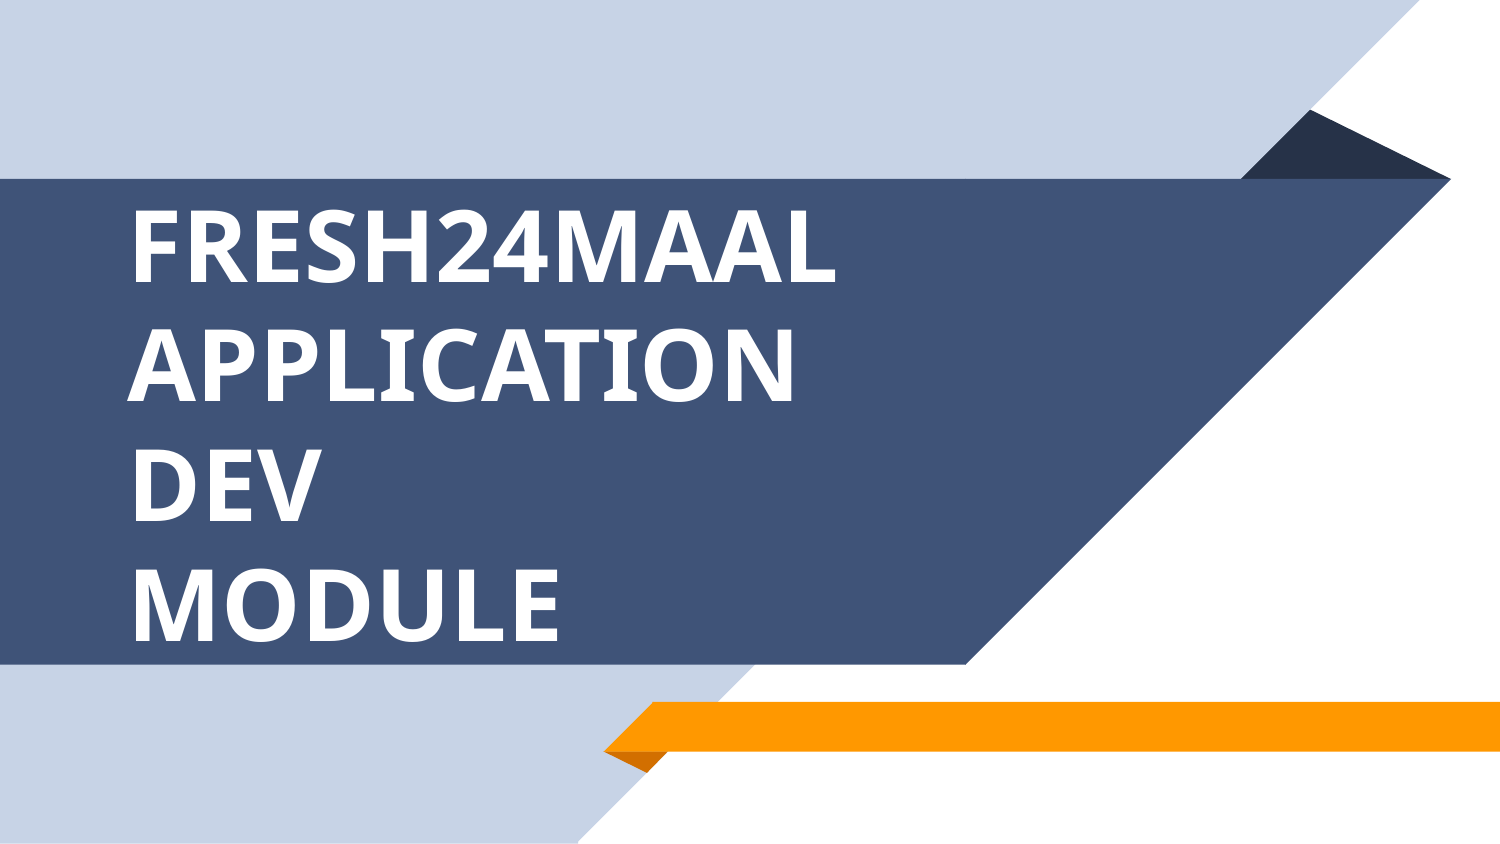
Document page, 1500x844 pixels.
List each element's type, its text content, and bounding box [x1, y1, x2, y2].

title FRESH24MAAL APPLICATION DEV MODULE [112, 178, 994, 665]
